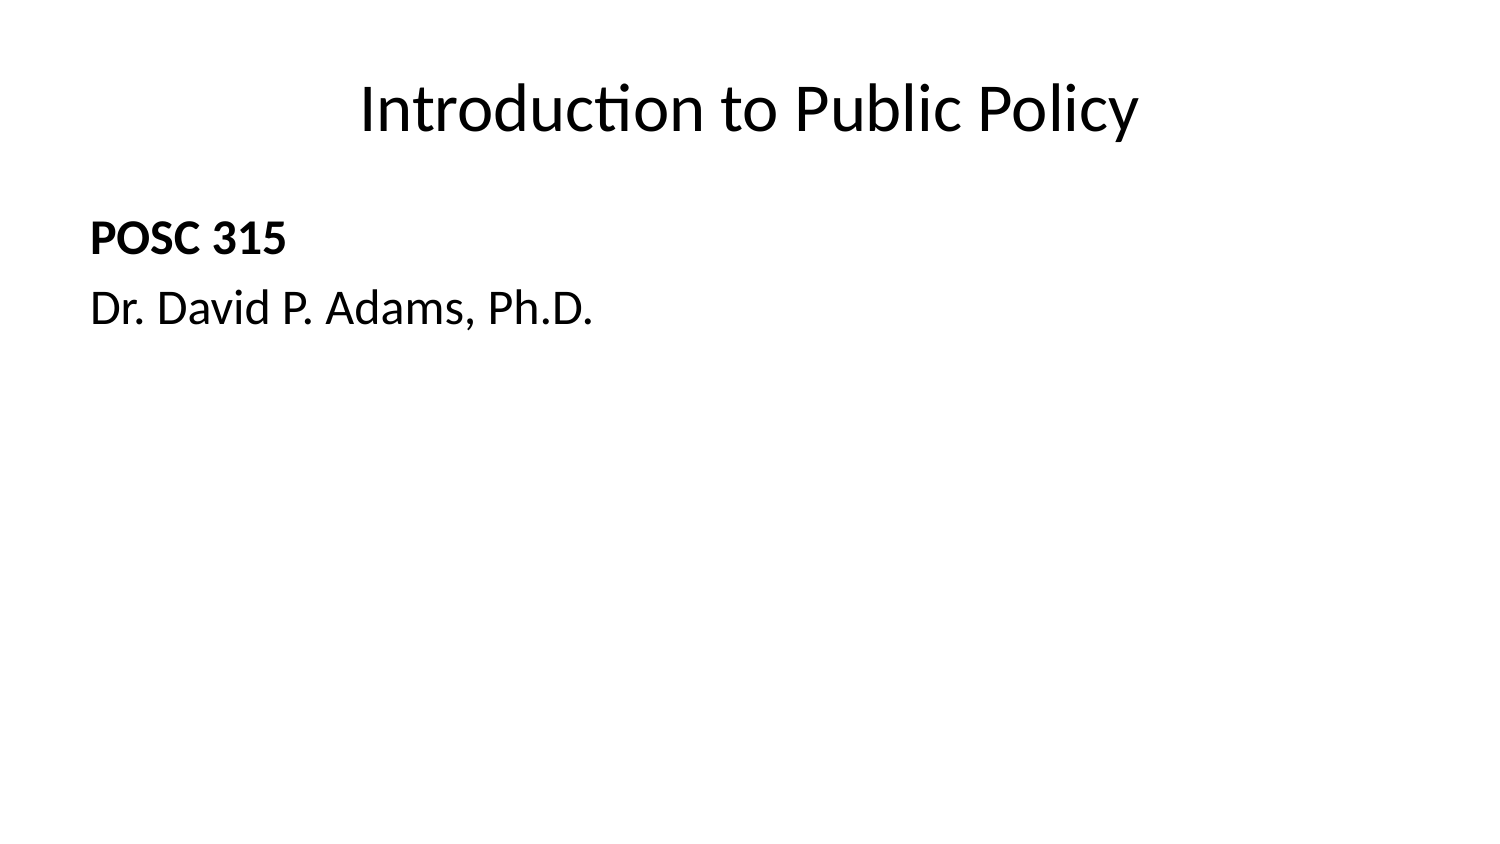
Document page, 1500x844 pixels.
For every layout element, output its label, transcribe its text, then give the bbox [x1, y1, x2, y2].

title Introduction to Public Policy [75, 33, 1425, 175]
list POSC 315 Dr. David P. Adams, Ph.D. [75, 196, 1425, 754]
